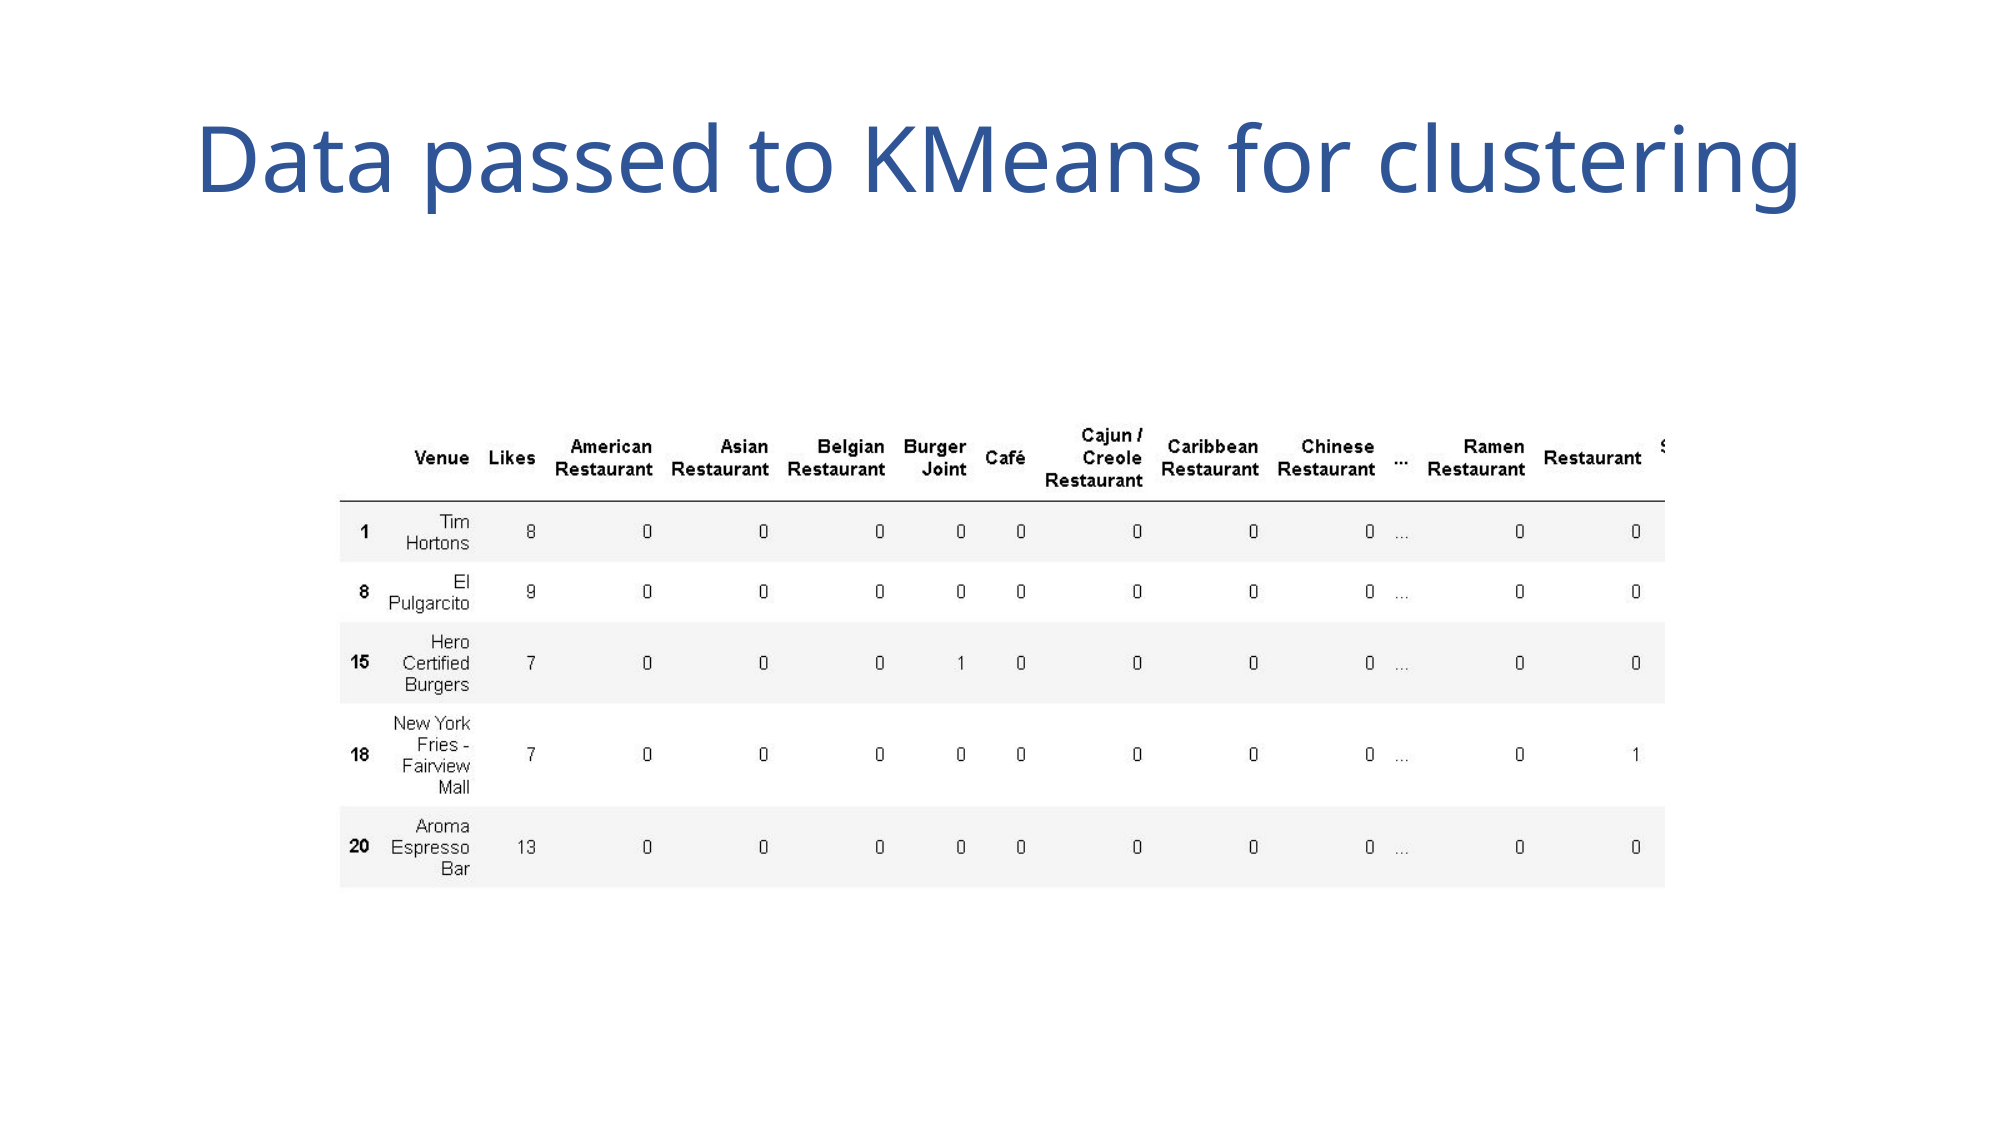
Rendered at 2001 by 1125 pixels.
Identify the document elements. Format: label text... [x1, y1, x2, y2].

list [334, 403, 1665, 909]
title Data passed to KMeans for clustering [137, 53, 1863, 272]
